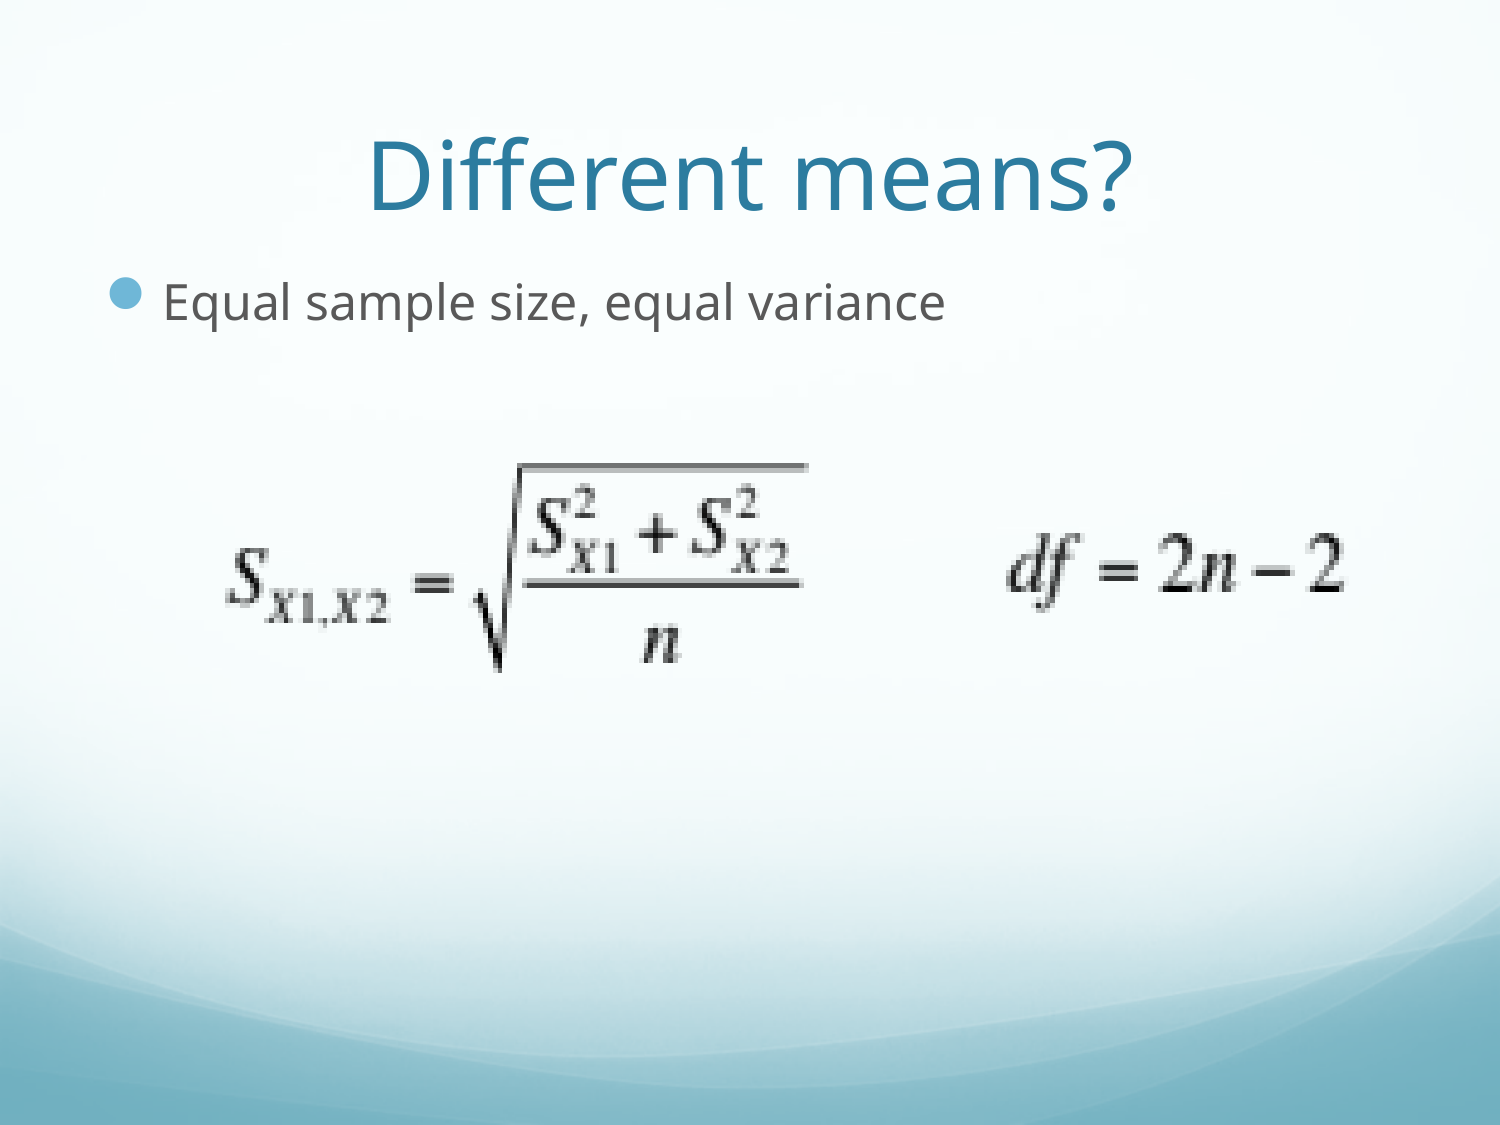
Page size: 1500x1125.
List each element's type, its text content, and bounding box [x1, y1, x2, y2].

list Equal sample size, equal variance [90, 262, 1410, 975]
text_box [215, 448, 815, 680]
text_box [997, 517, 1355, 621]
title Different means? [90, 17, 1410, 237]
